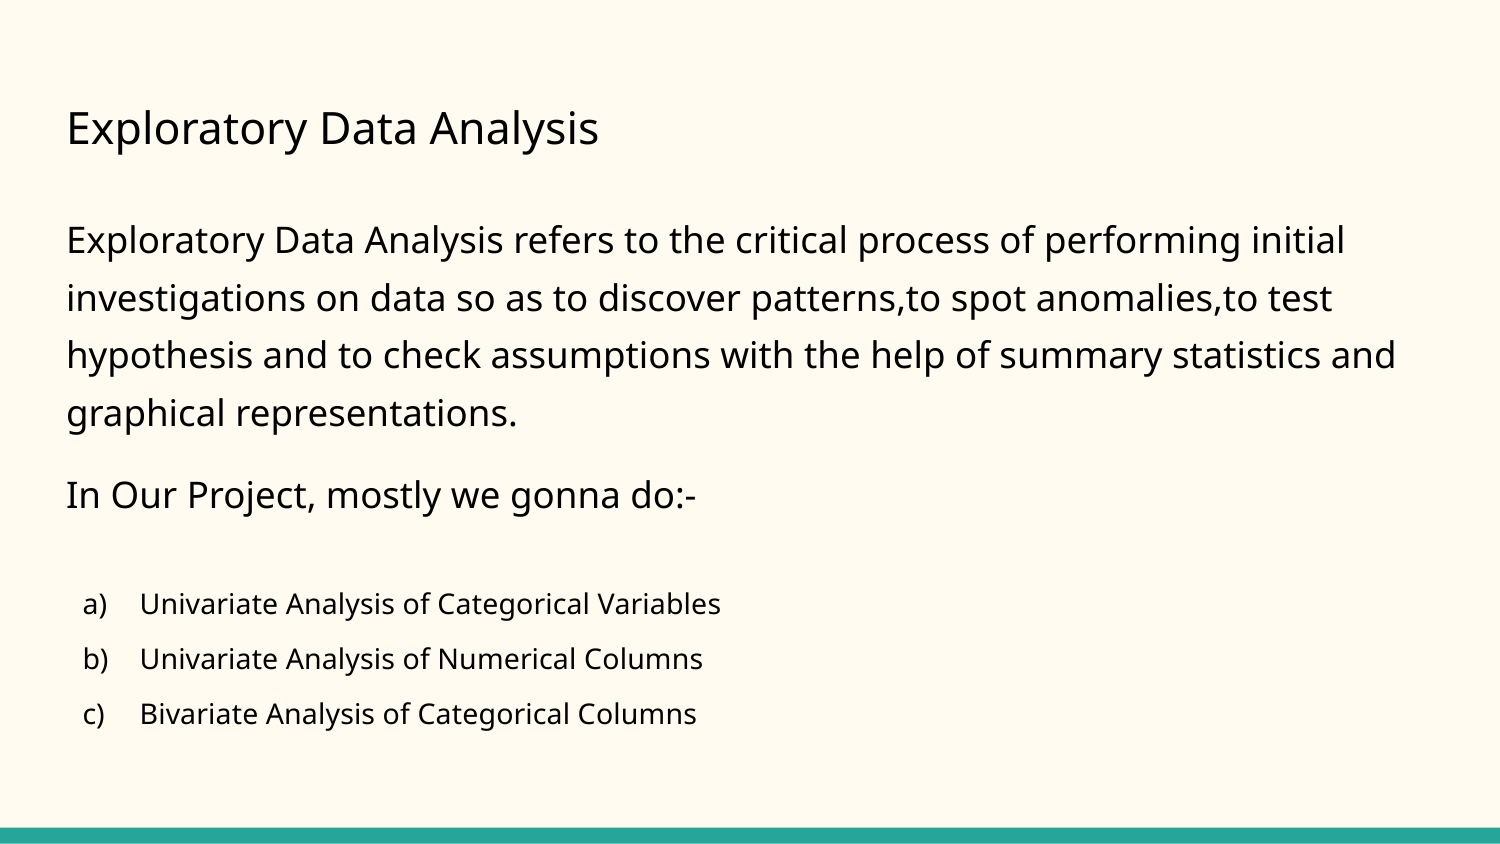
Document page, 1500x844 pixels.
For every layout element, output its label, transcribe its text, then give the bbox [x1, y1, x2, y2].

title Exploratory Data Analysis [51, 72, 1449, 174]
list Exploratory Data Analysis refers to the critical process of performing initial investigations on data so as to discover patterns,to spot anomalies,to test hypothesis and to check assumptions with the help of summary statistics and graphical representations. In Our Project, mostly we gonna do:- Univariate Analysis of Categorical Variables Univariate Analysis of Numerical Columns Bivariate Analysis of Categorical Columns [51, 192, 1449, 750]
